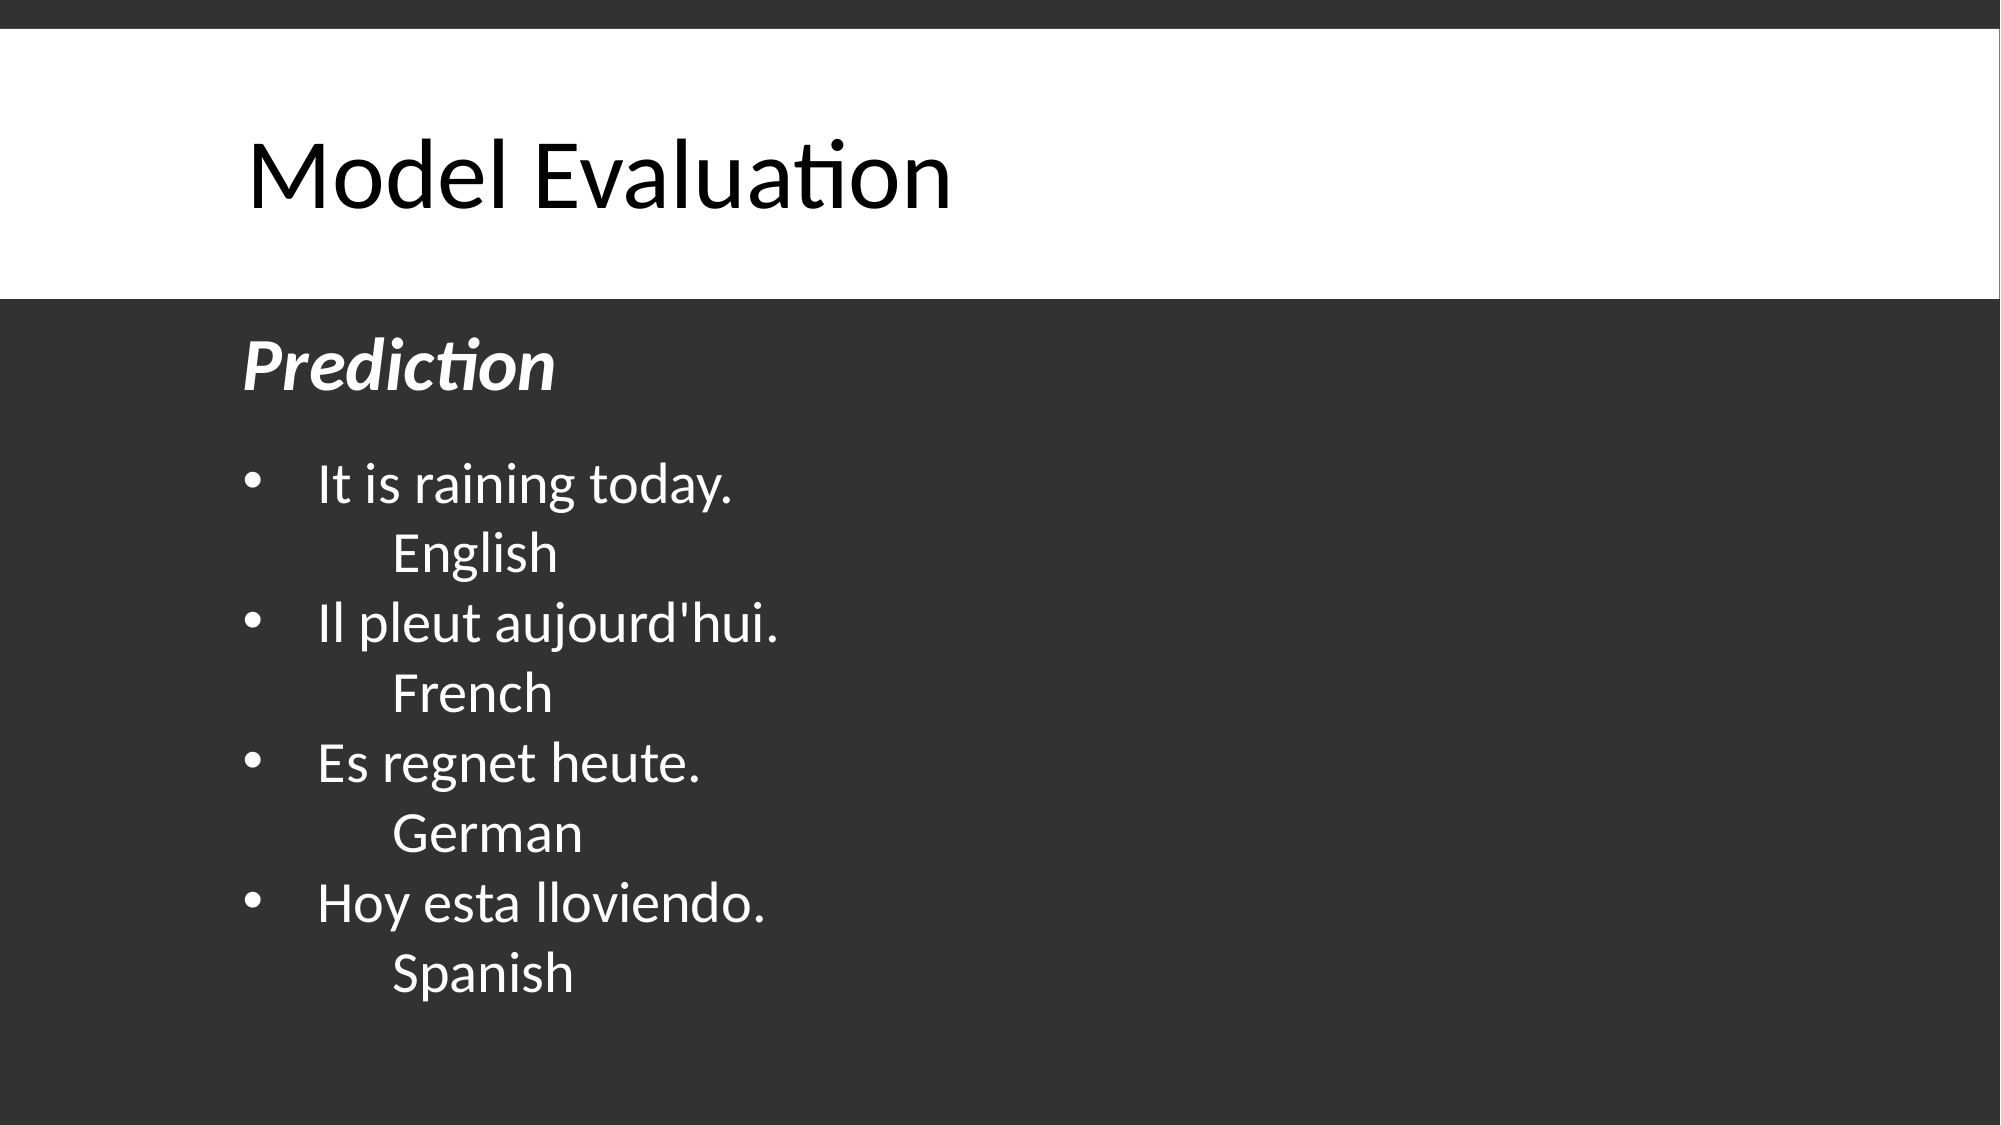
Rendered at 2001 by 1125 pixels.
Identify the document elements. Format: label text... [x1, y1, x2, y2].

text_box Model Evaluation [232, 100, 970, 236]
text_box It is raining today. English Il pleut aujourd'hui. French Es regnet heute. German Hoy esta lloviendo. Spanish [227, 437, 1942, 1012]
text_box Prediction [227, 308, 1948, 414]
